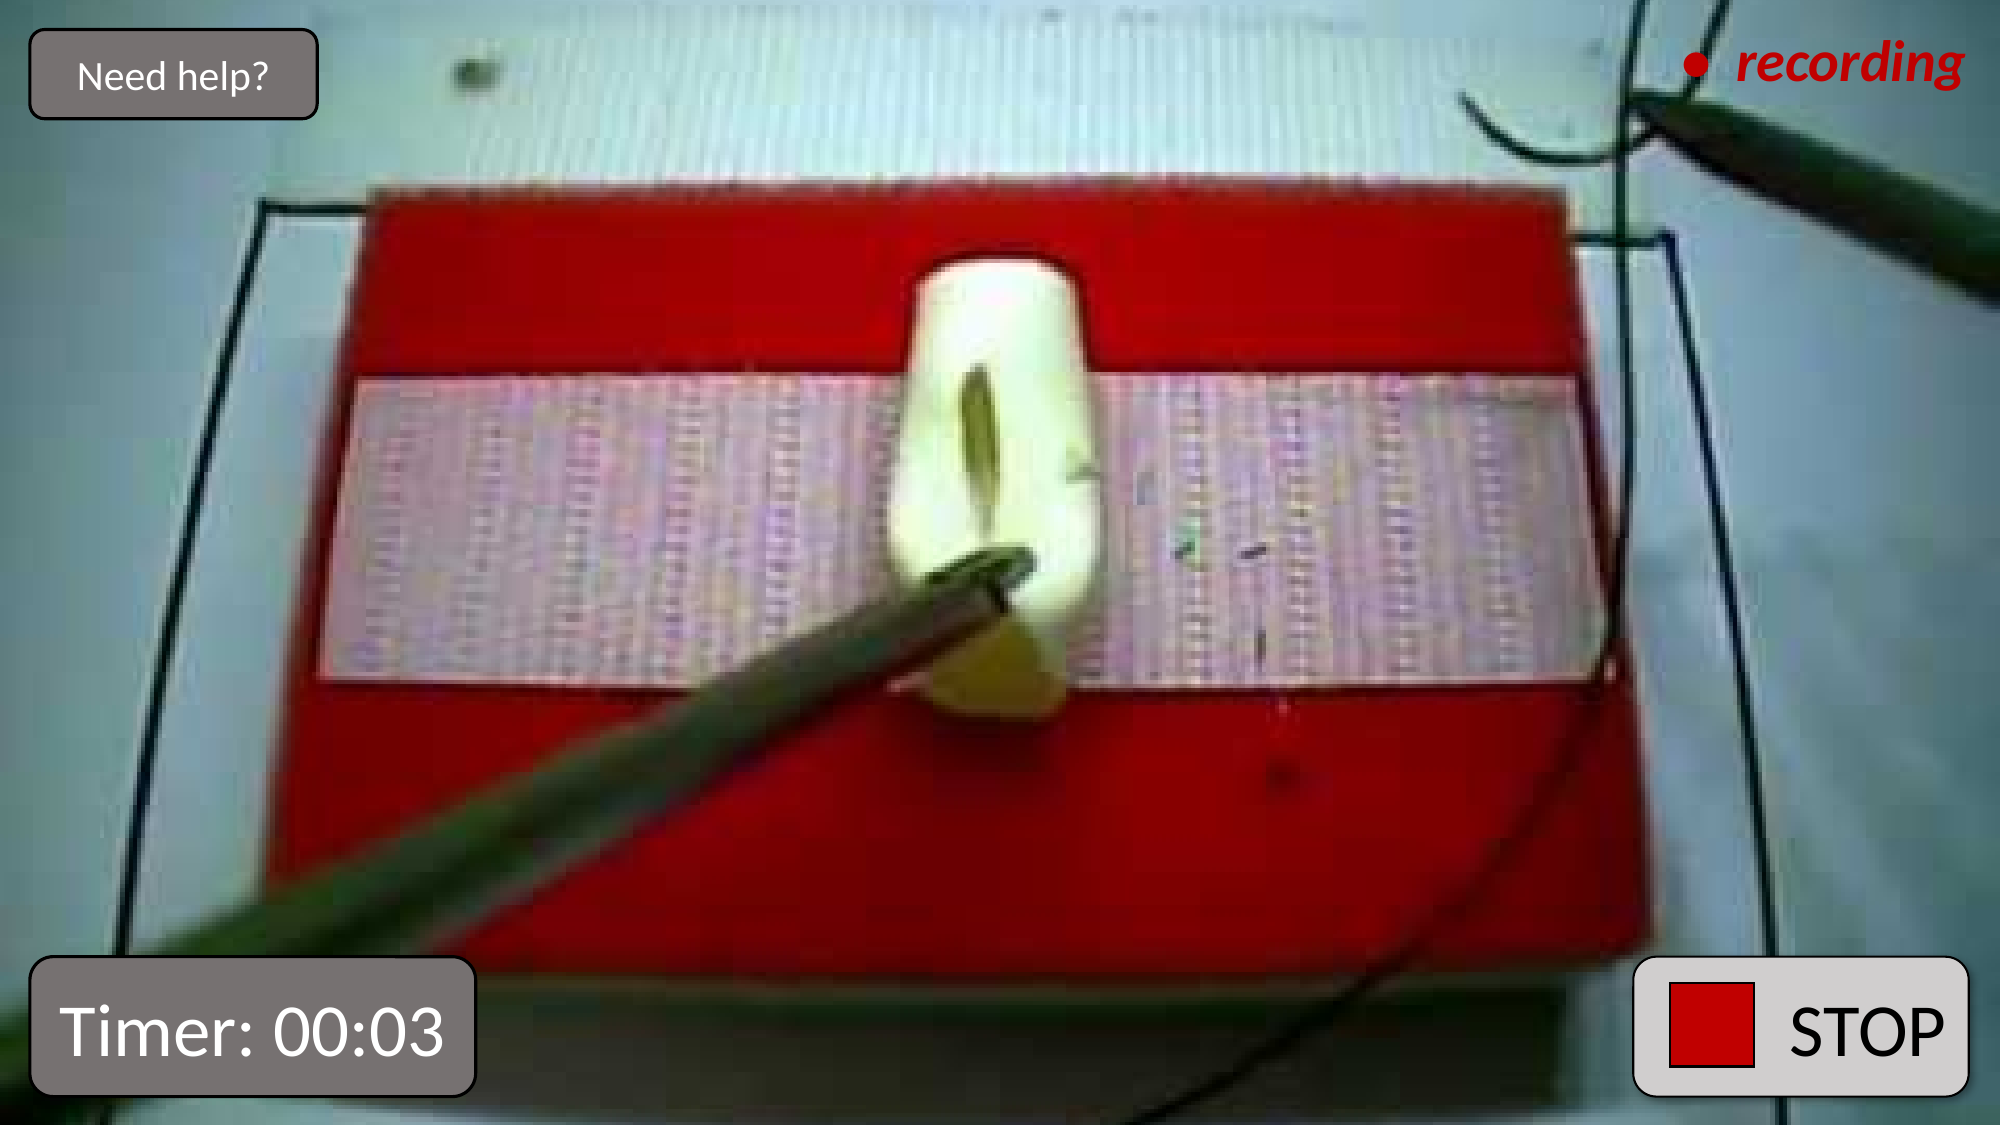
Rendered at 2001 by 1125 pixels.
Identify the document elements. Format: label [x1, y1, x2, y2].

text_box [1633, 956, 1969, 1097]
picture [0, 0, 2000, 1125]
